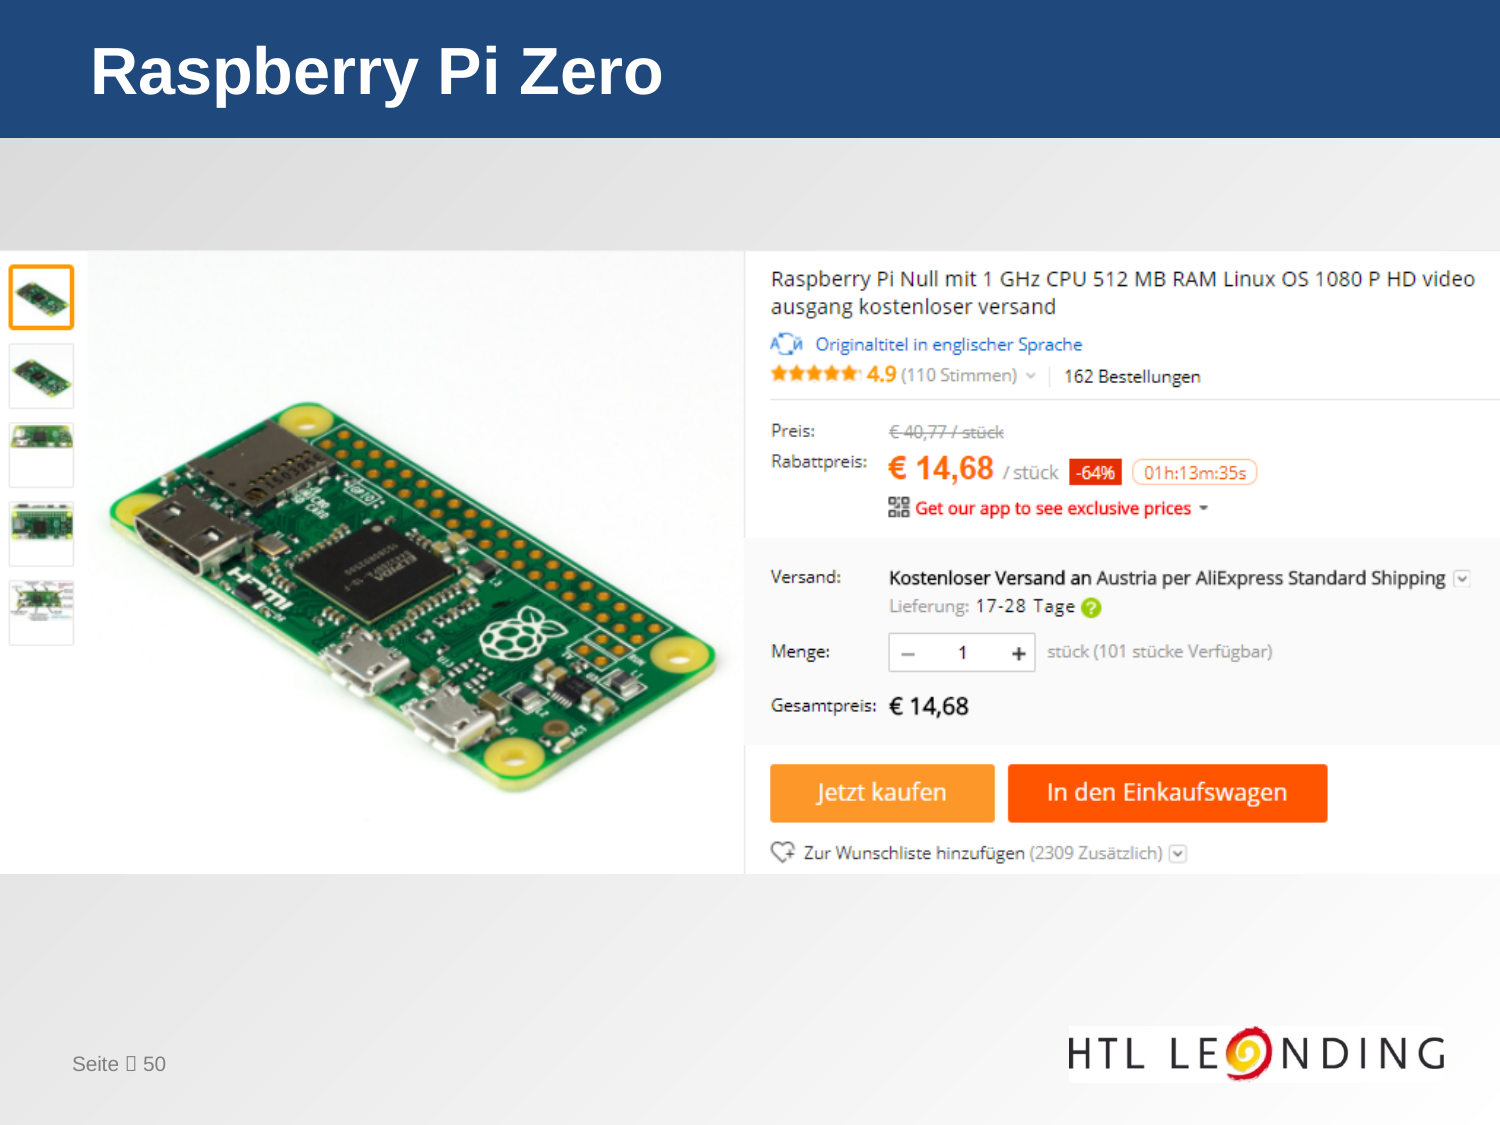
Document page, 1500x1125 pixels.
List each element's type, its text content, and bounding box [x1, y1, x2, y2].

picture [1069, 1026, 1444, 1083]
picture [0, 250, 1500, 875]
title Raspberry Pi Zero [75, 20, 1425, 208]
